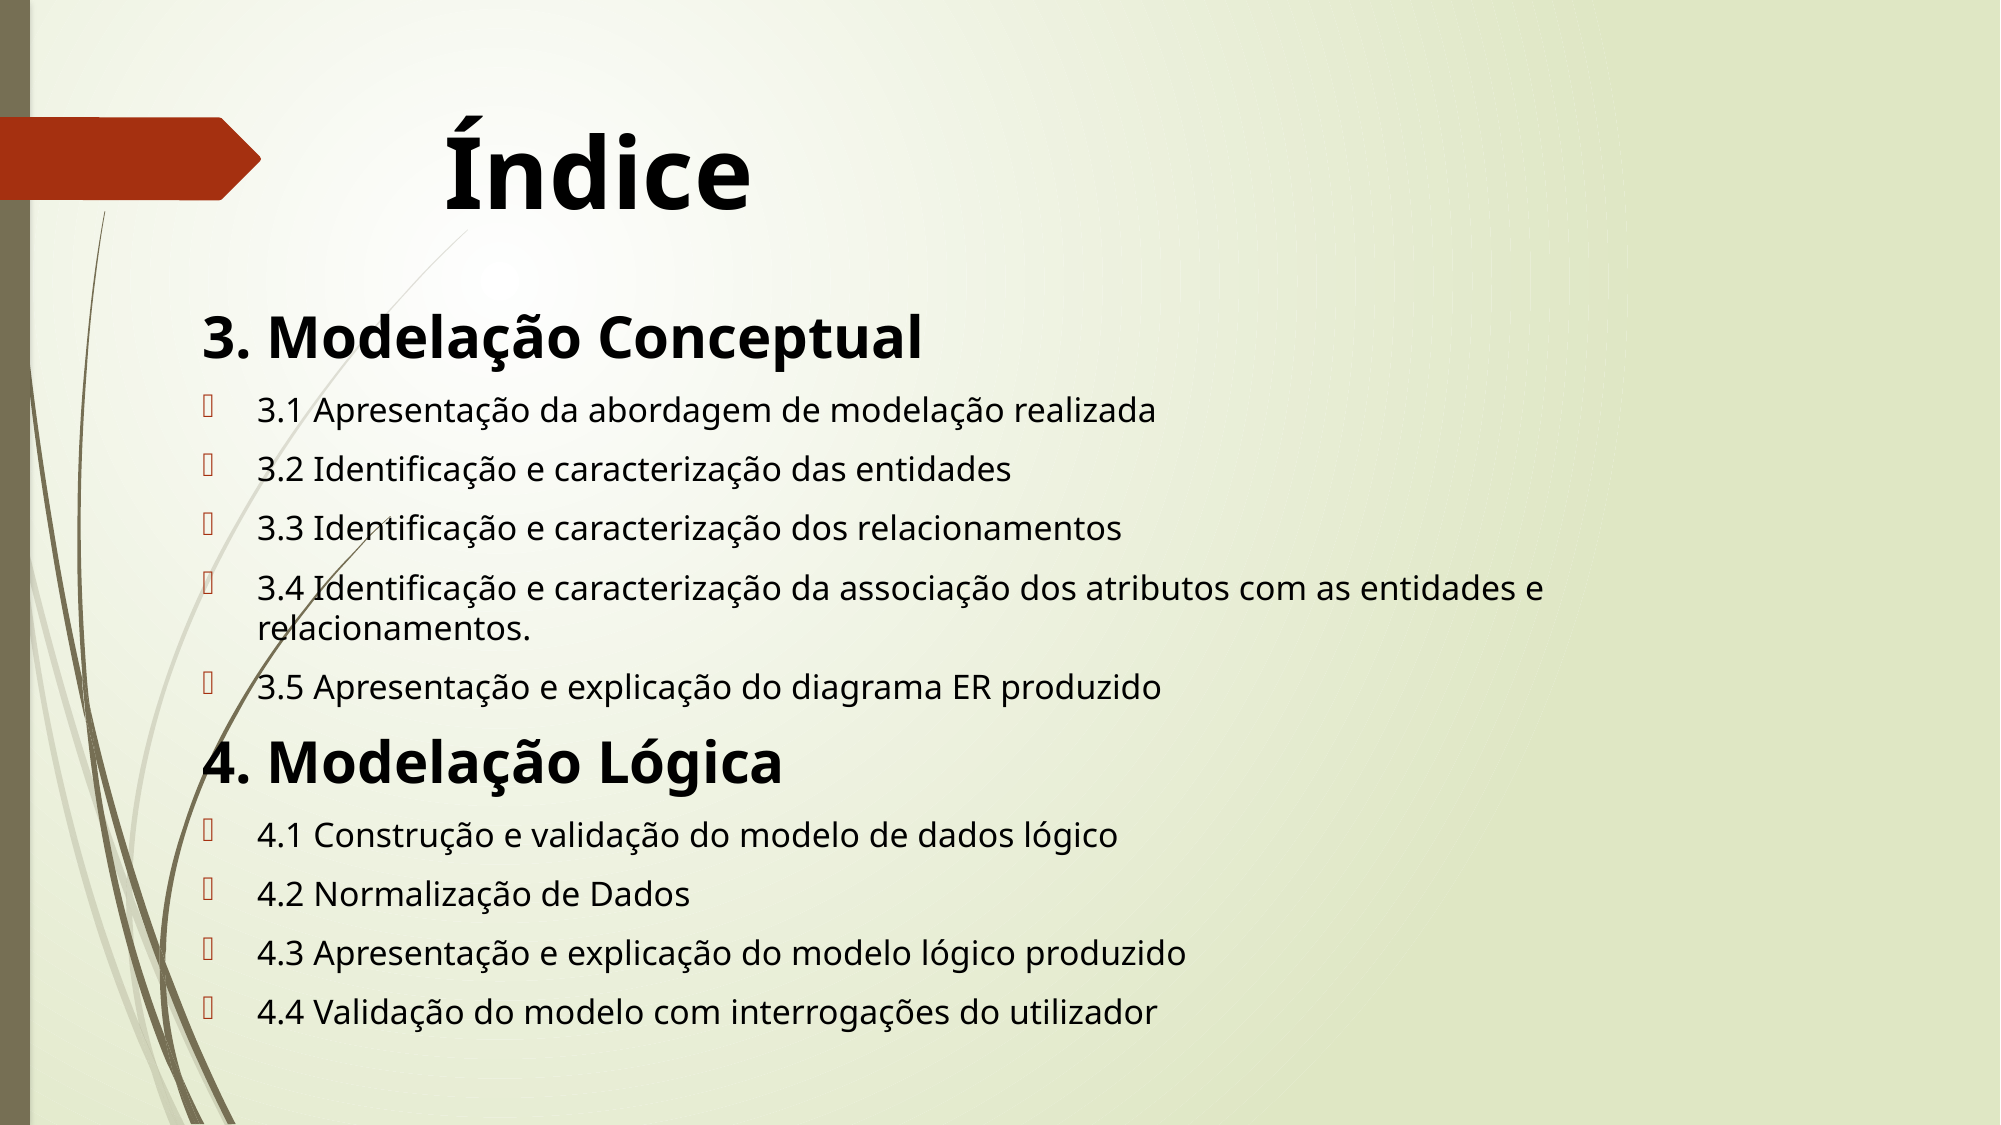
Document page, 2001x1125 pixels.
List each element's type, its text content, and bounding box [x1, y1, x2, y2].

title Índice [429, 102, 1892, 313]
list 3. Modelação Conceptual 3.1 Apresentação da abordagem de modelação realizada 3.2 Identificação e caracterização das entidades 3.3 Identificação e caracterização dos relacionamentos 3.4 Identificação e caracterização da associação dos atributos com as entidades e relacionamentos. 3.5 Apresentação e explicação do diagrama ER produzido 4. Modelação Lógica 4.1 Construção e validação do modelo de dados lógico 4.2 Normalização de Dados 4.3 Apresentação e explicação do modelo lógico produzido 4.4 Validação do modelo com interrogações do utilizador [187, 293, 1813, 1042]
